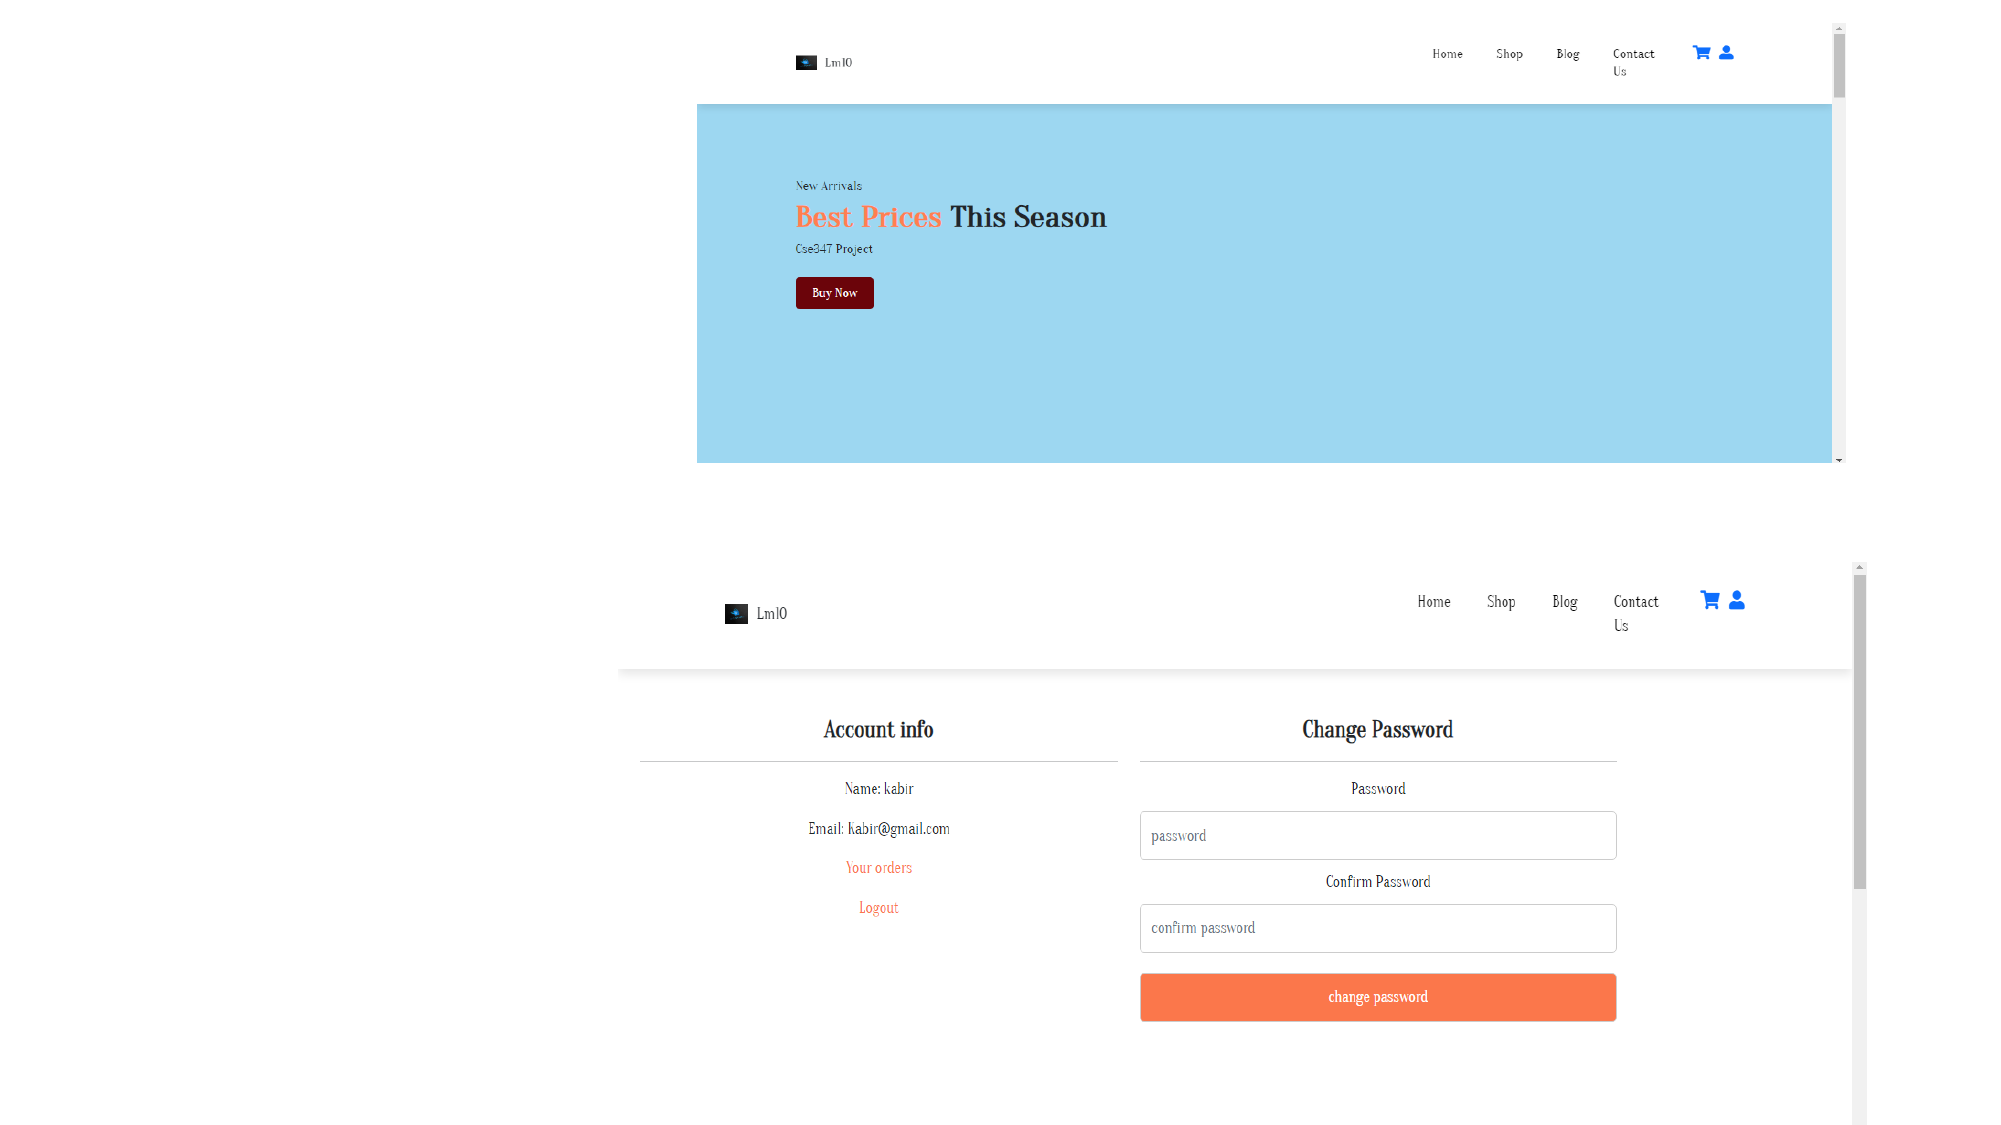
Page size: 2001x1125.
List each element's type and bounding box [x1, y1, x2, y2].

picture [697, 22, 1846, 463]
picture [618, 562, 1867, 1125]
